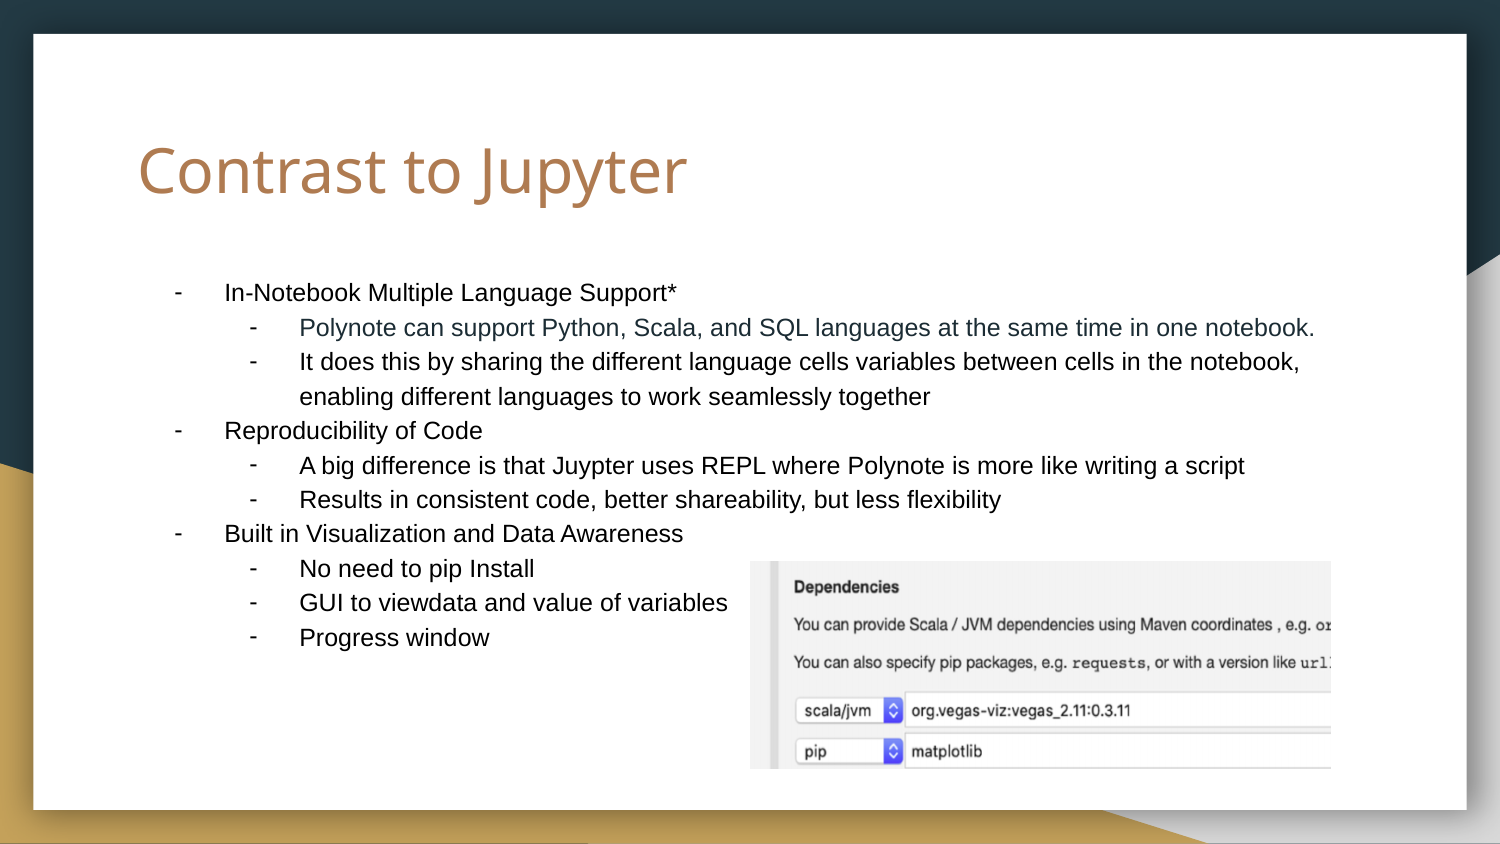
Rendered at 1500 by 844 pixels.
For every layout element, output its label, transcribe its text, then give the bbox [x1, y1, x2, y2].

list In-Notebook Multiple Language Support* Polynote can support Python, Scala, and SQL languages at the same time in one notebook. It does this by sharing the different language cells variables between cells in the notebook, enabling different languages to work seamlessly together Reproducibility of Code A big difference is that Juypter uses REPL where Polynote is more like writing a script Results in consistent code, better shareability, but less flexibility Built in Visualization and Data Awareness No need to pip Install GUI to viewdata and value of variables Progress window [134, 257, 1366, 780]
picture [749, 561, 1383, 769]
title Contrast to Jupyter [122, 116, 1354, 274]
